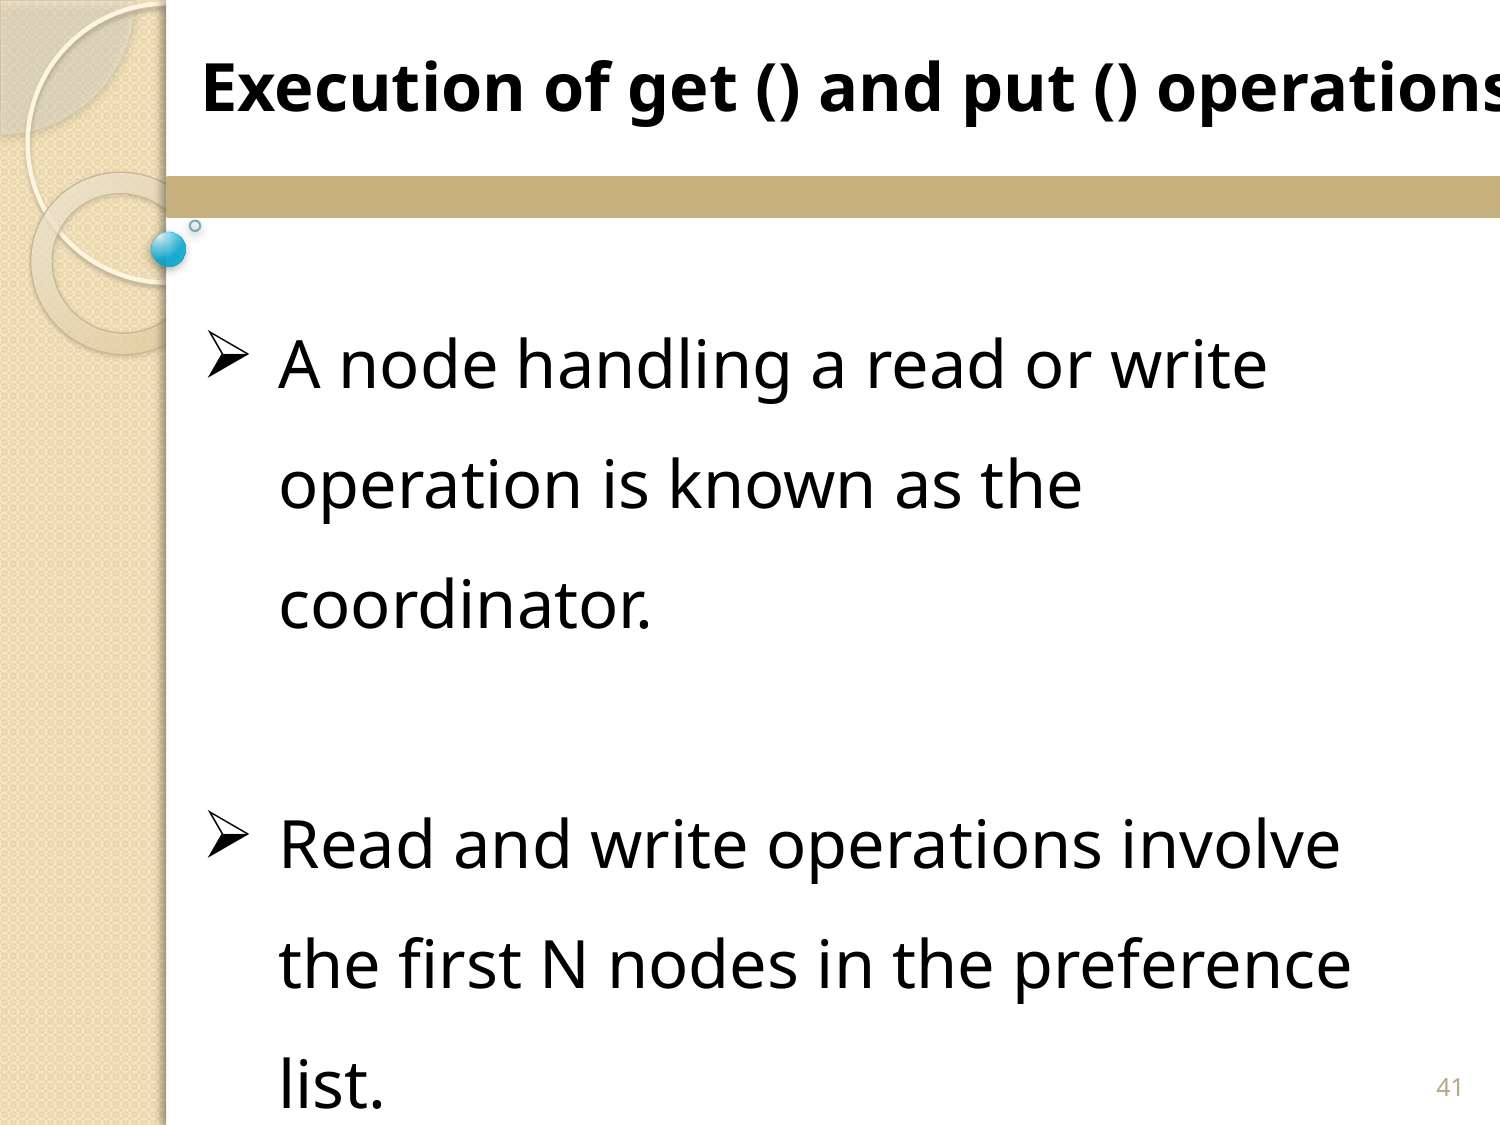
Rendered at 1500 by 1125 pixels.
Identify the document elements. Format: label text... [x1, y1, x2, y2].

slide_number 41 [1413, 1034, 1488, 1113]
text_box A node handling a read or write operation is known as the coordinator. Read and write operations involve the first N nodes in the preference list. [187, 275, 1463, 1125]
text_box Execution of get () and put () operations [185, 37, 1500, 133]
text_box [166, 176, 1500, 218]
